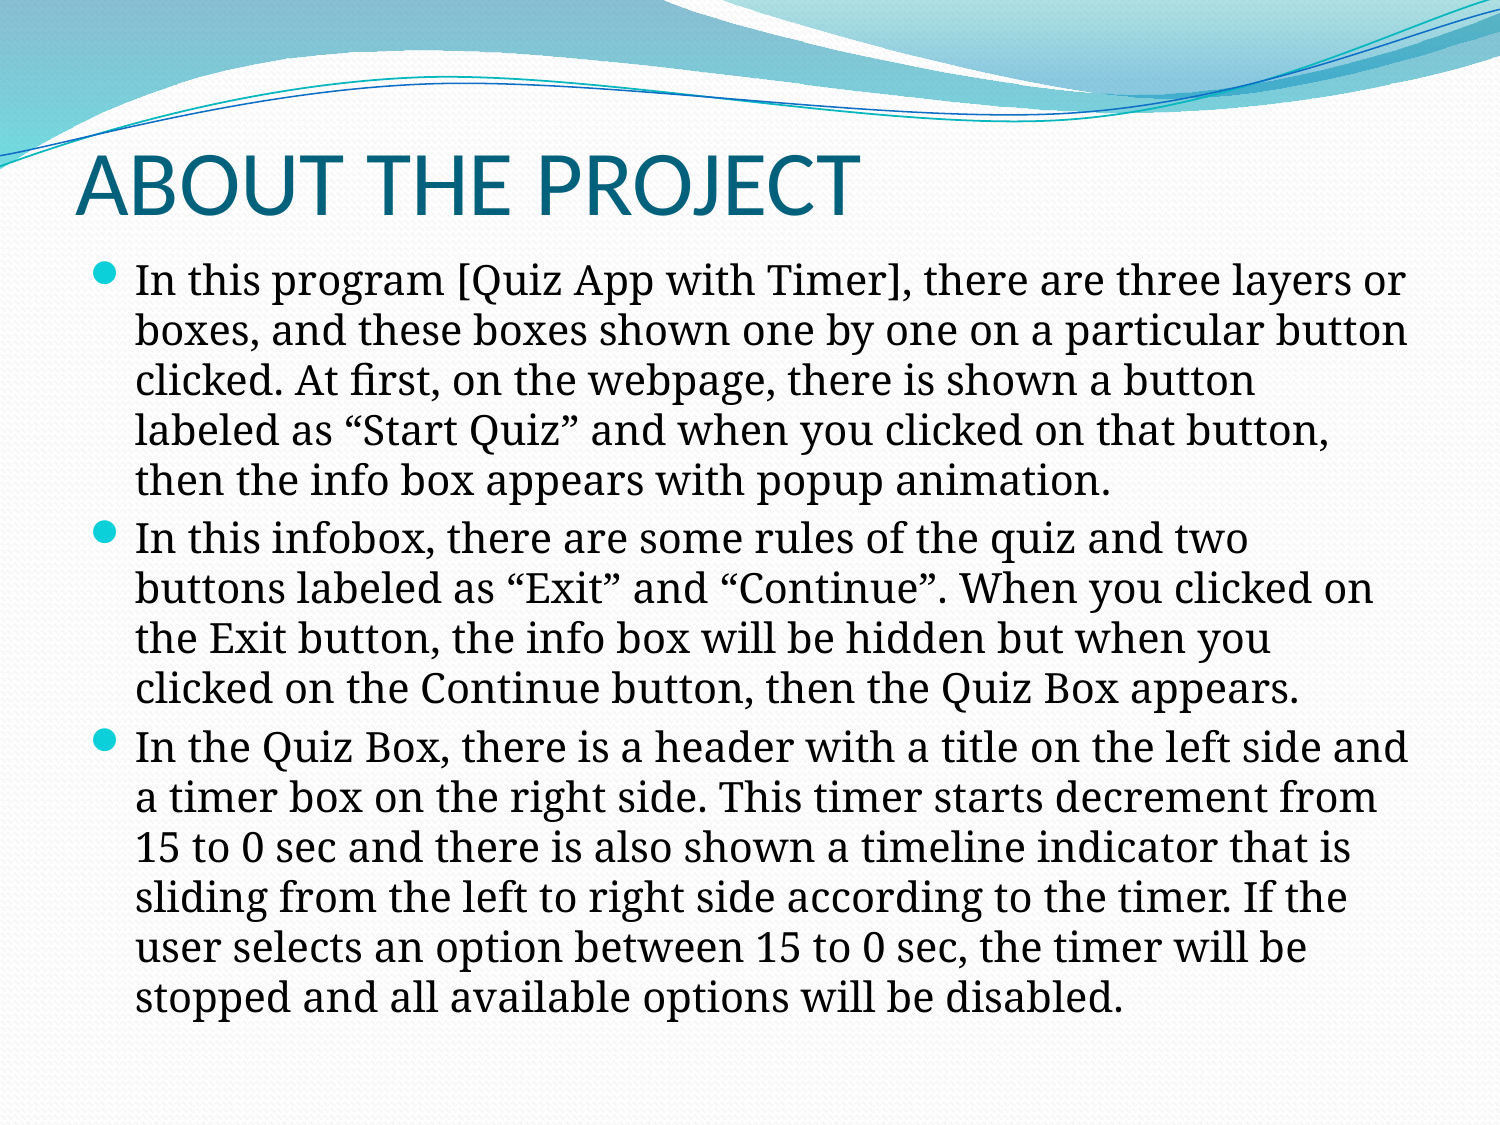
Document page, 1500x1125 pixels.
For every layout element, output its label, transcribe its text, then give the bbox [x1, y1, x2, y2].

title ABOUT THE PROJECT [75, 115, 1425, 235]
list In this program [Quiz App with Timer], there are three layers or boxes, and these boxes shown one by one on a particular button clicked. At first, on the webpage, there is shown a button labeled as “Start Quiz” and when you clicked on that button, then the info box appears with popup animation. In this infobox, there are some rules of the quiz and two buttons labeled as “Exit” and “Continue”. When you clicked on the Exit button, the info box will be hidden but when you clicked on the Continue button, then the Quiz Box appears. In the Quiz Box, there is a header with a title on the left side and a timer box on the right side. This timer starts decrement from 15 to 0 sec and there is also shown a timeline indicator that is sliding from the left to right side according to the timer. If the user selects an option between 15 to 0 sec, the timer will be stopped and all available options will be disabled. [75, 246, 1425, 1038]
